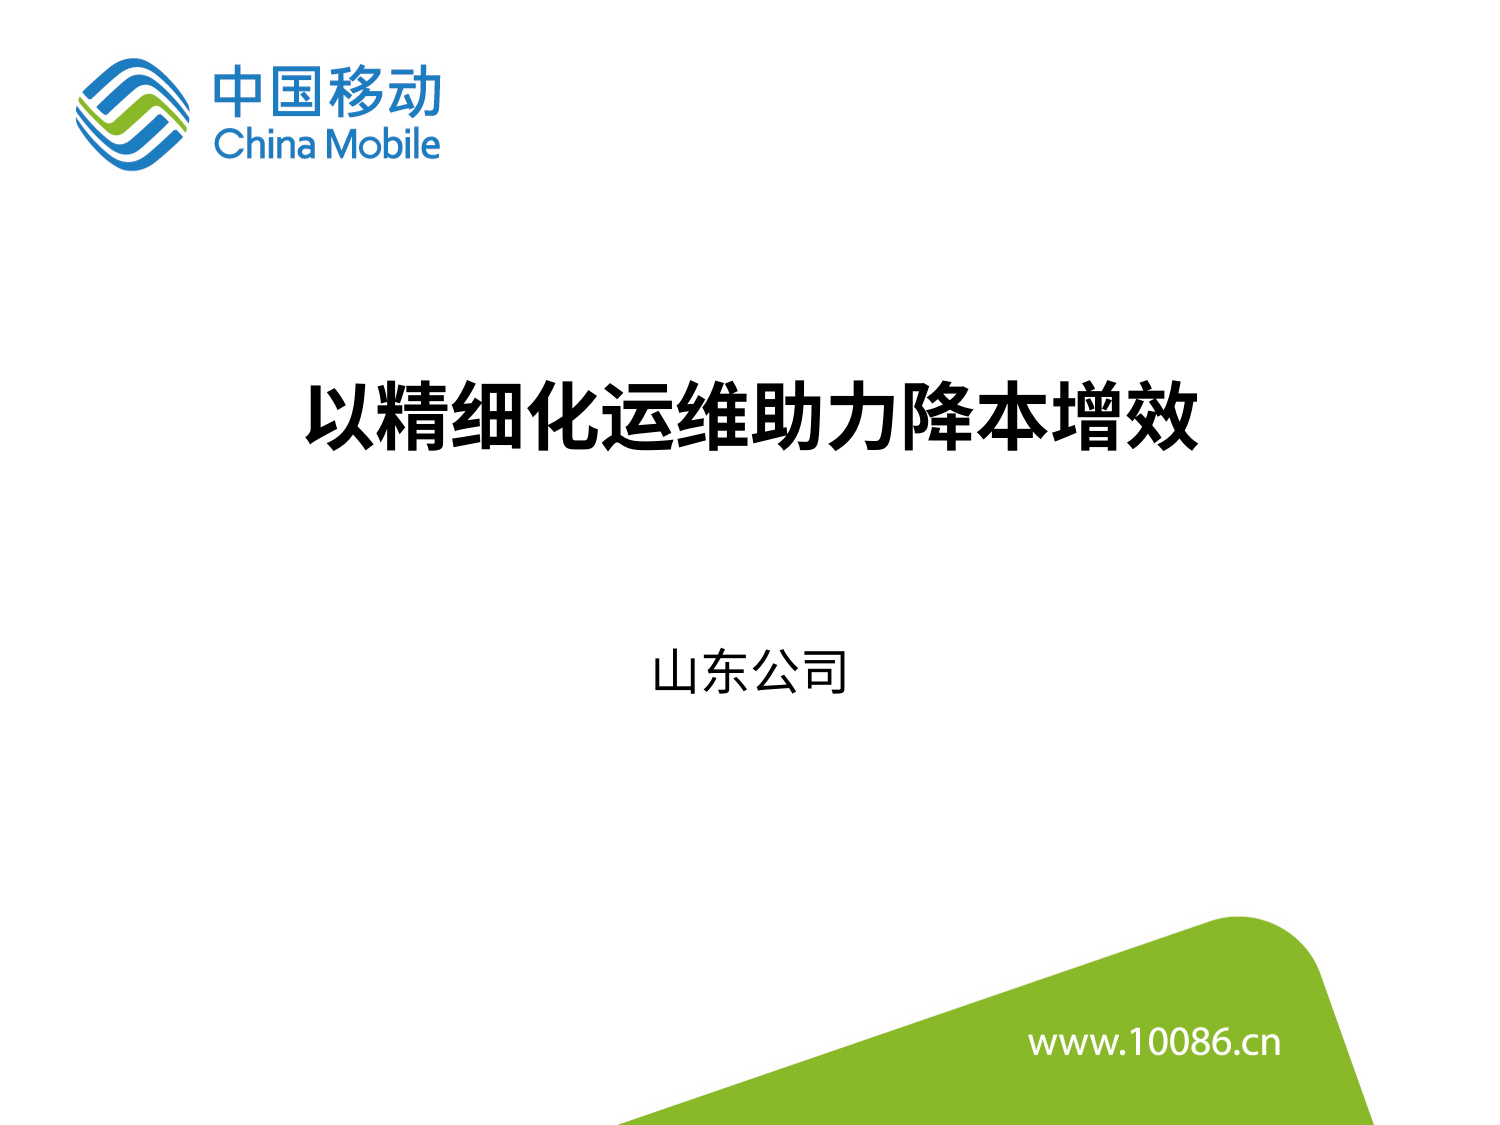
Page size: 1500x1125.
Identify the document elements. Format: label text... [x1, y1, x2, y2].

title 以精细化运维助力降本增效 [75, 361, 1425, 480]
list 山东公司 [566, 633, 934, 740]
picture [0, 0, 1500, 1125]
